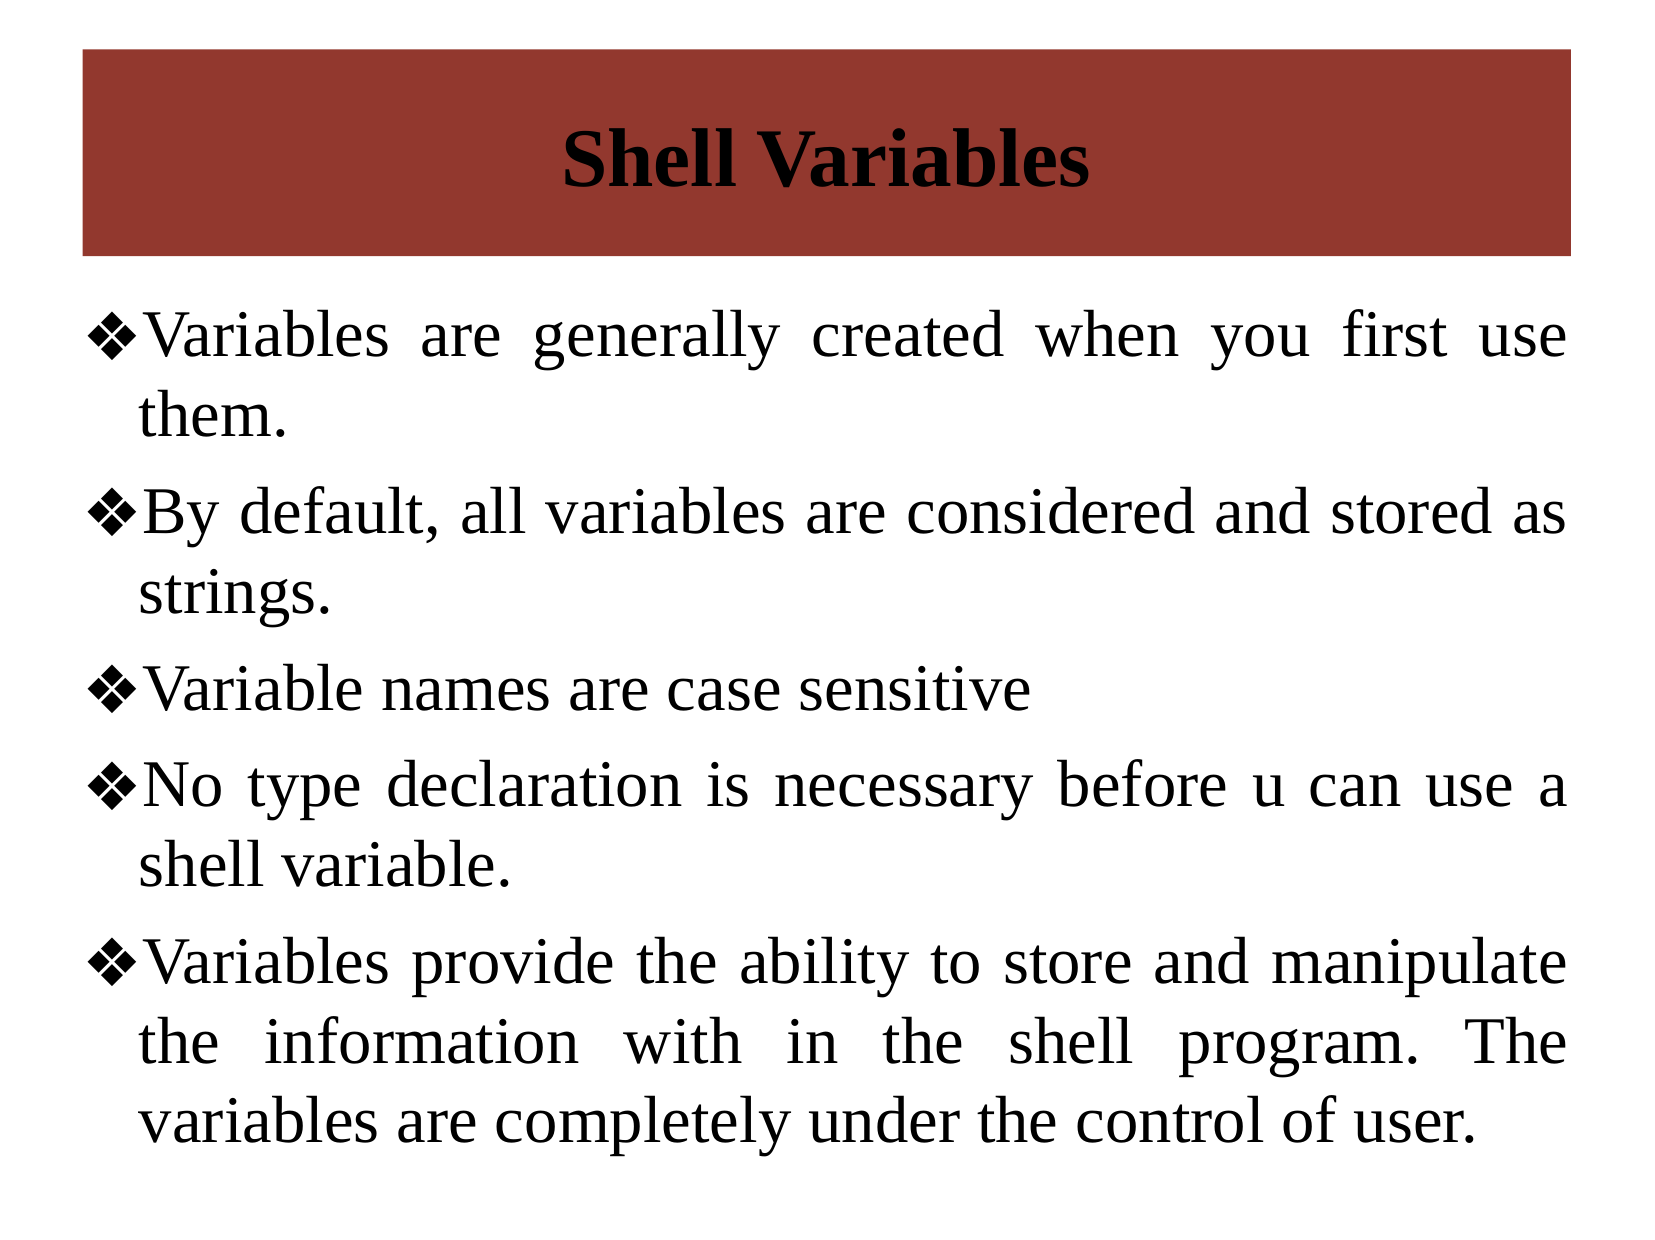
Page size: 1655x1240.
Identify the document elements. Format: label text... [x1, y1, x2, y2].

list Variables are generally created when you first use them. By default, all variables are considered and stored as strings. Variable names are case sensitive No type declaration is necessary before u can use a shell variable. Variables provide the ability to store and manipulate the information with in the shell program. The variables are completely under the control of user. [82, 290, 1571, 1009]
title Shell Variables [82, 49, 1571, 257]
